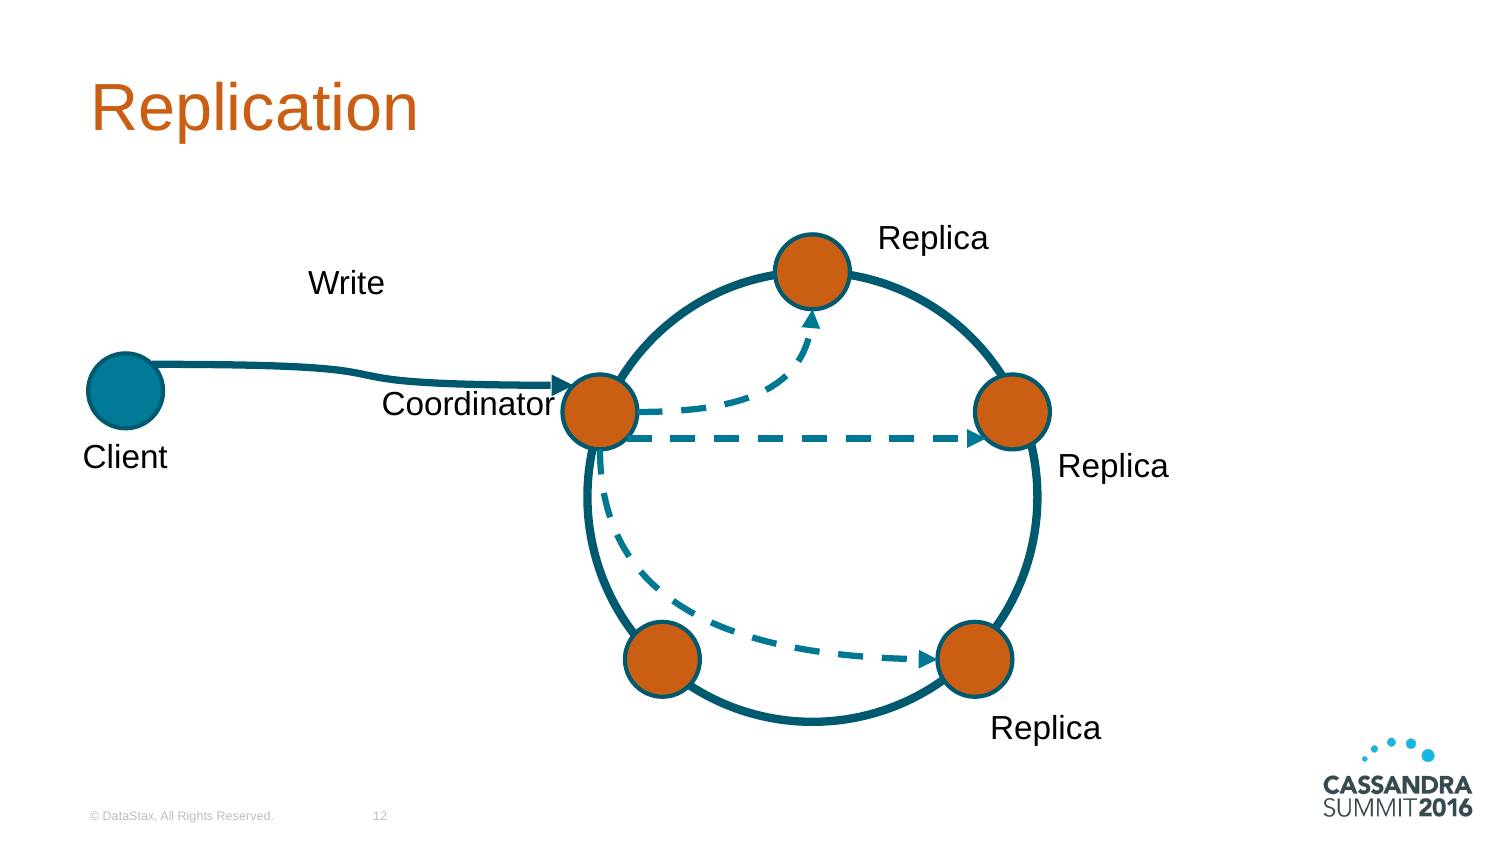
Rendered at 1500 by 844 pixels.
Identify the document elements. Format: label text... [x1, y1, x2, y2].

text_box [599, 449, 1118, 755]
text_box Coordinator [366, 394, 557, 430]
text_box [627, 436, 1185, 493]
footer © DataStax, All Rights Reserved. [75, 793, 337, 839]
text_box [151, 254, 574, 386]
title Replication [75, 33, 1425, 175]
slide_number 12 [346, 793, 414, 839]
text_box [562, 234, 1051, 723]
picture [1320, 734, 1475, 819]
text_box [637, 208, 1005, 413]
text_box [67, 353, 184, 485]
